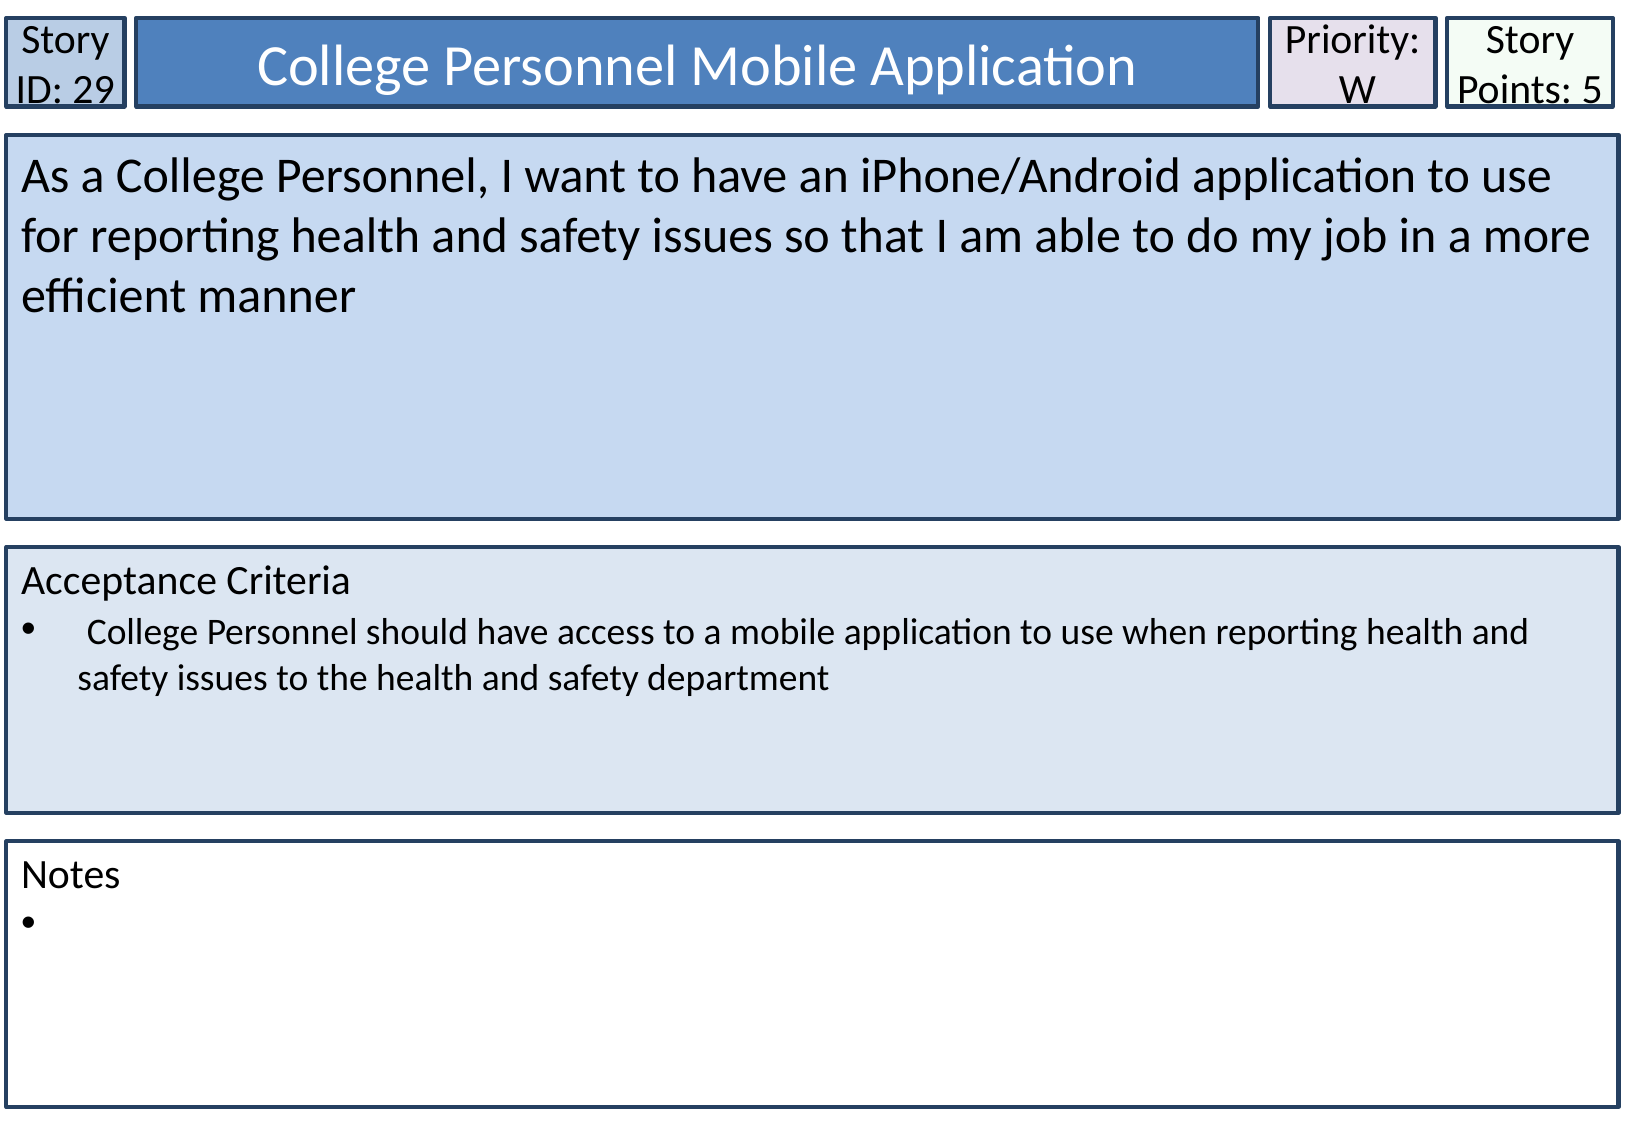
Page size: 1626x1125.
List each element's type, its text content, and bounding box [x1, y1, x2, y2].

text_box College Personnel Mobile Application [134, 16, 1260, 109]
text_box Priority: W [1268, 16, 1438, 109]
text_box Story Points: 5 [1445, 16, 1615, 109]
text_box Acceptance Criteria College Personnel should have access to a mobile application to use when reporting health and safety issues to the health and safety department [4, 545, 1621, 815]
text_box As a College Personnel, I want to have an iPhone/Android application to use for reporting health and safety issues so that I am able to do my job in a more efficient manner [4, 133, 1621, 521]
text_box Notes [4, 839, 1621, 1109]
text_box Story ID: 29 [4, 16, 127, 109]
